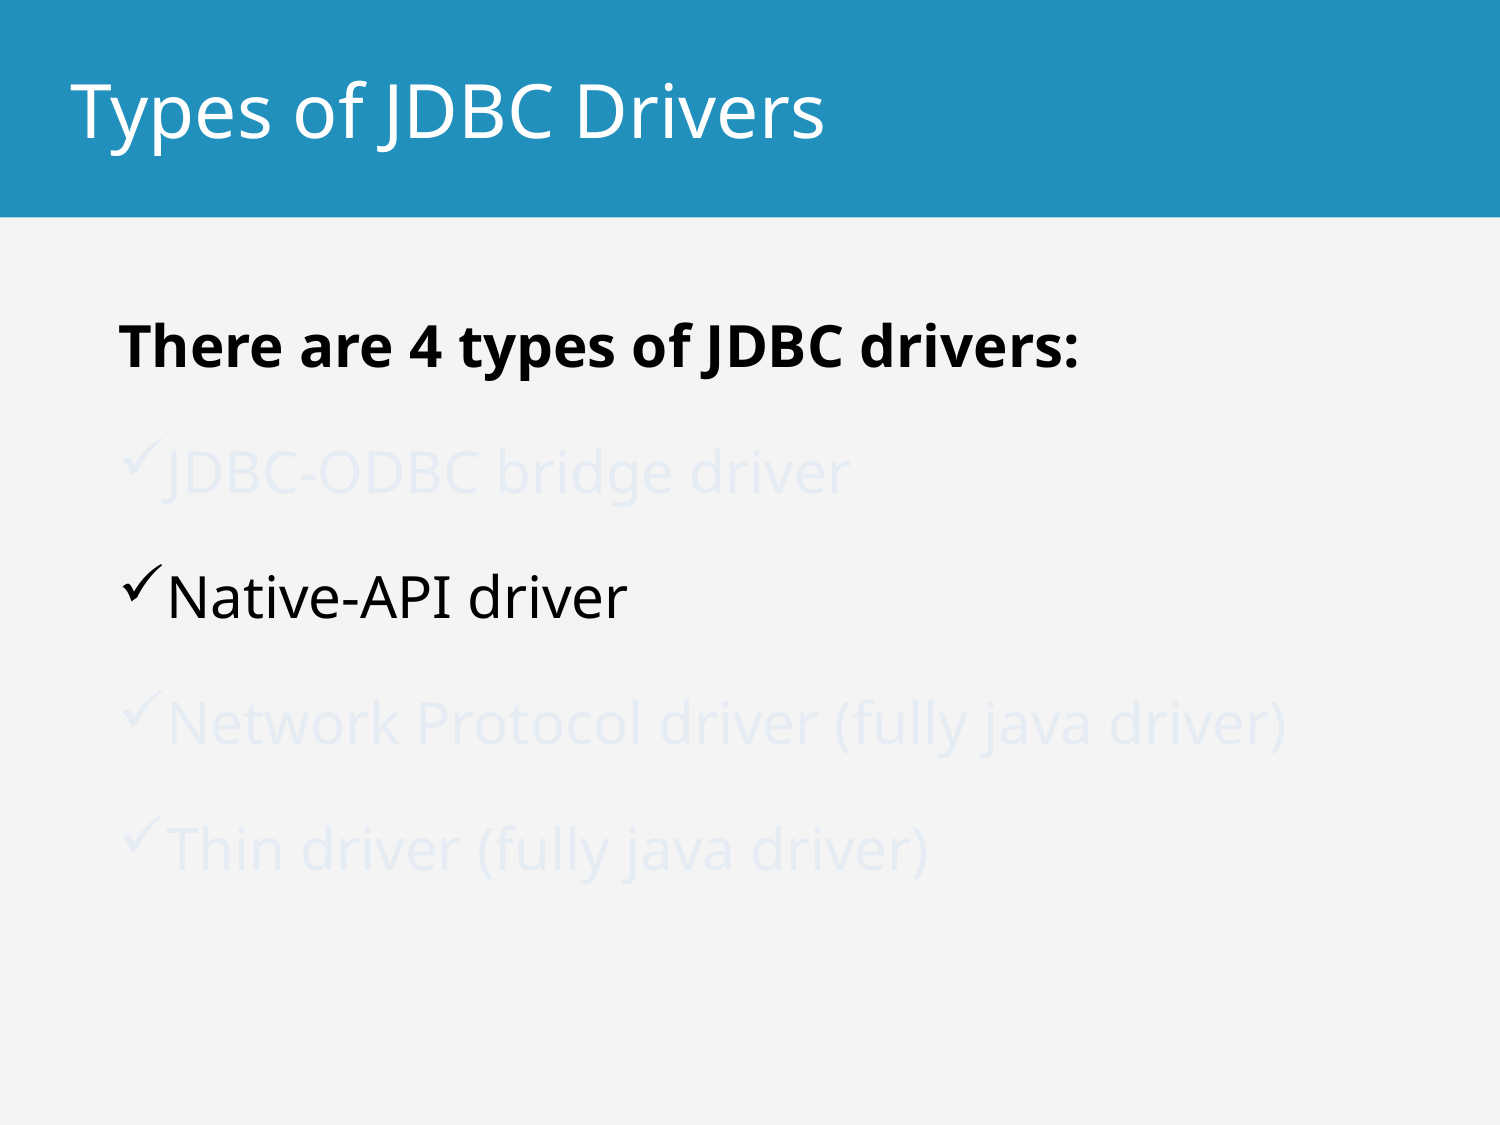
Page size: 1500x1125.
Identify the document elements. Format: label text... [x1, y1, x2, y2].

title Types of JDBC Drivers [55, 0, 1350, 218]
list There are 4 types of JDBC drivers: JDBC-ODBC bridge driver Native-API driver Network Protocol driver (fully java driver) Thin driver (fully java driver) [103, 267, 1397, 1089]
